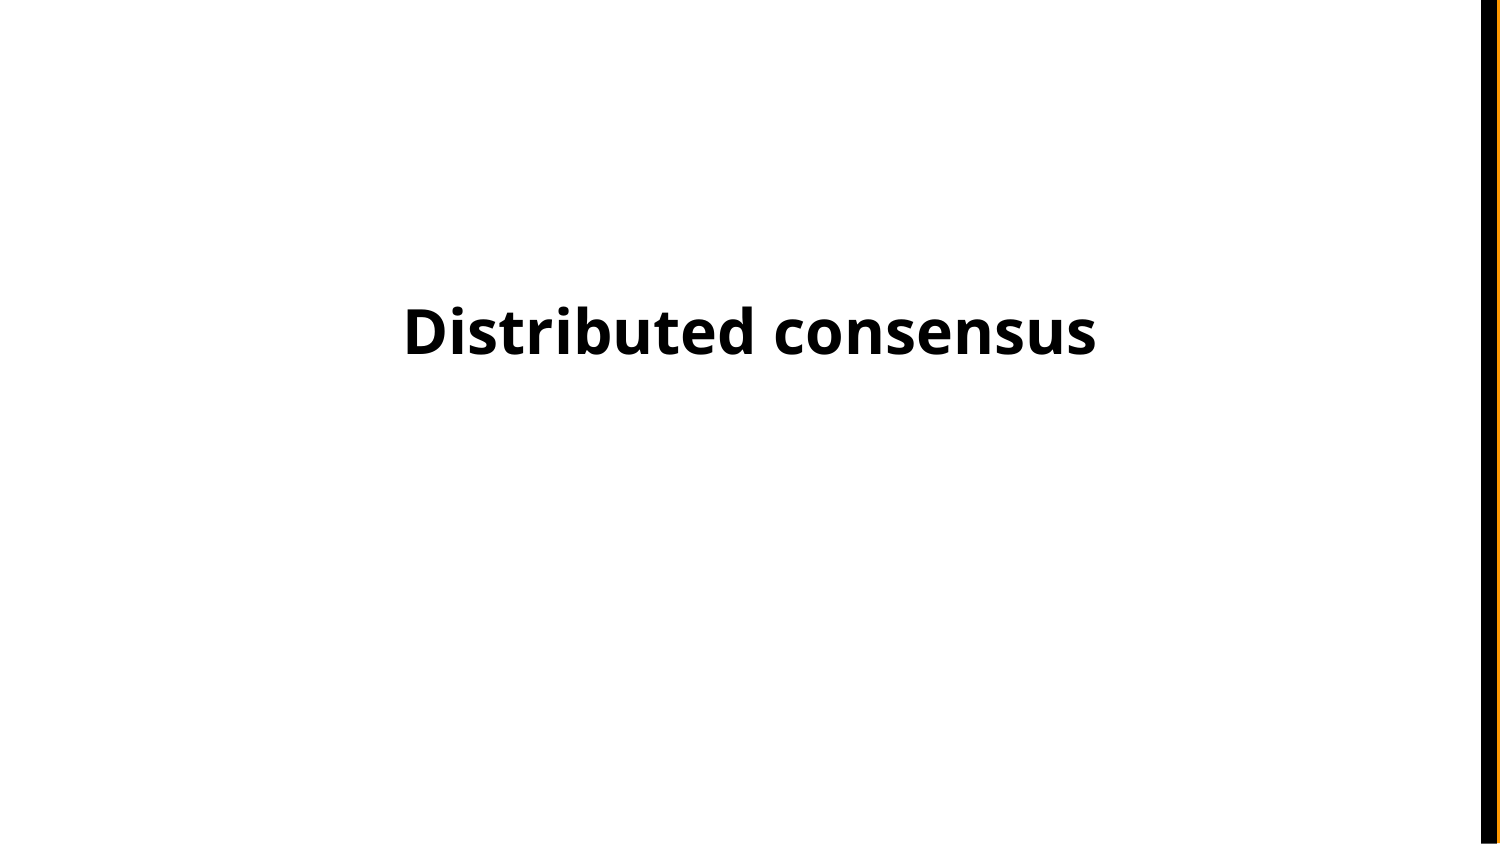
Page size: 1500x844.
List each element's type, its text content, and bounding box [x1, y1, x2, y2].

subtitle Distributed consensus [112, 277, 1388, 407]
